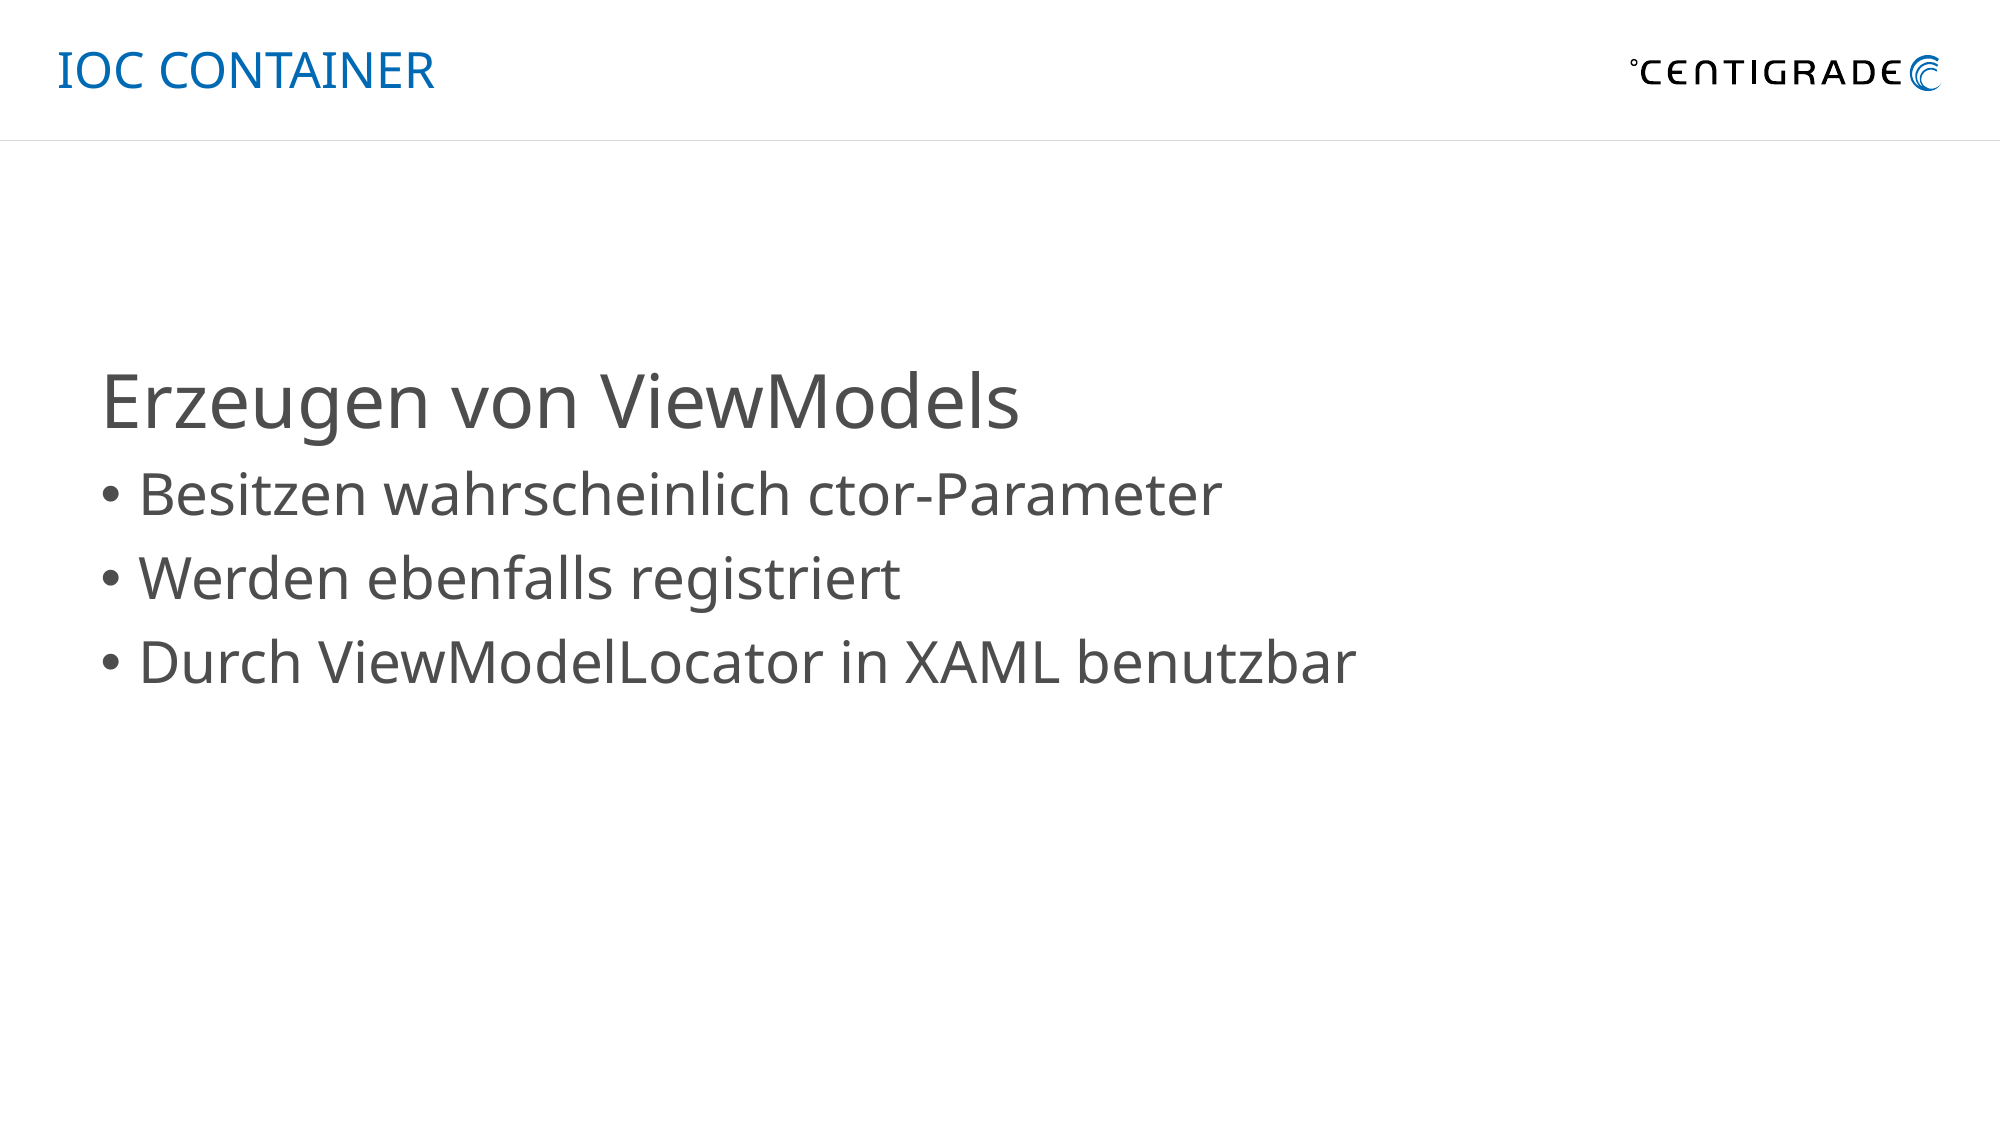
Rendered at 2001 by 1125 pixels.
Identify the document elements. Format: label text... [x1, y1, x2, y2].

title IoC Container [42, 17, 1566, 127]
list Erzeugen von ViewModels Besitzen wahrscheinlich ctor-Parameter Werden ebenfalls registriert Durch ViewModelLocator in XAML benutzbar [85, 231, 1904, 828]
